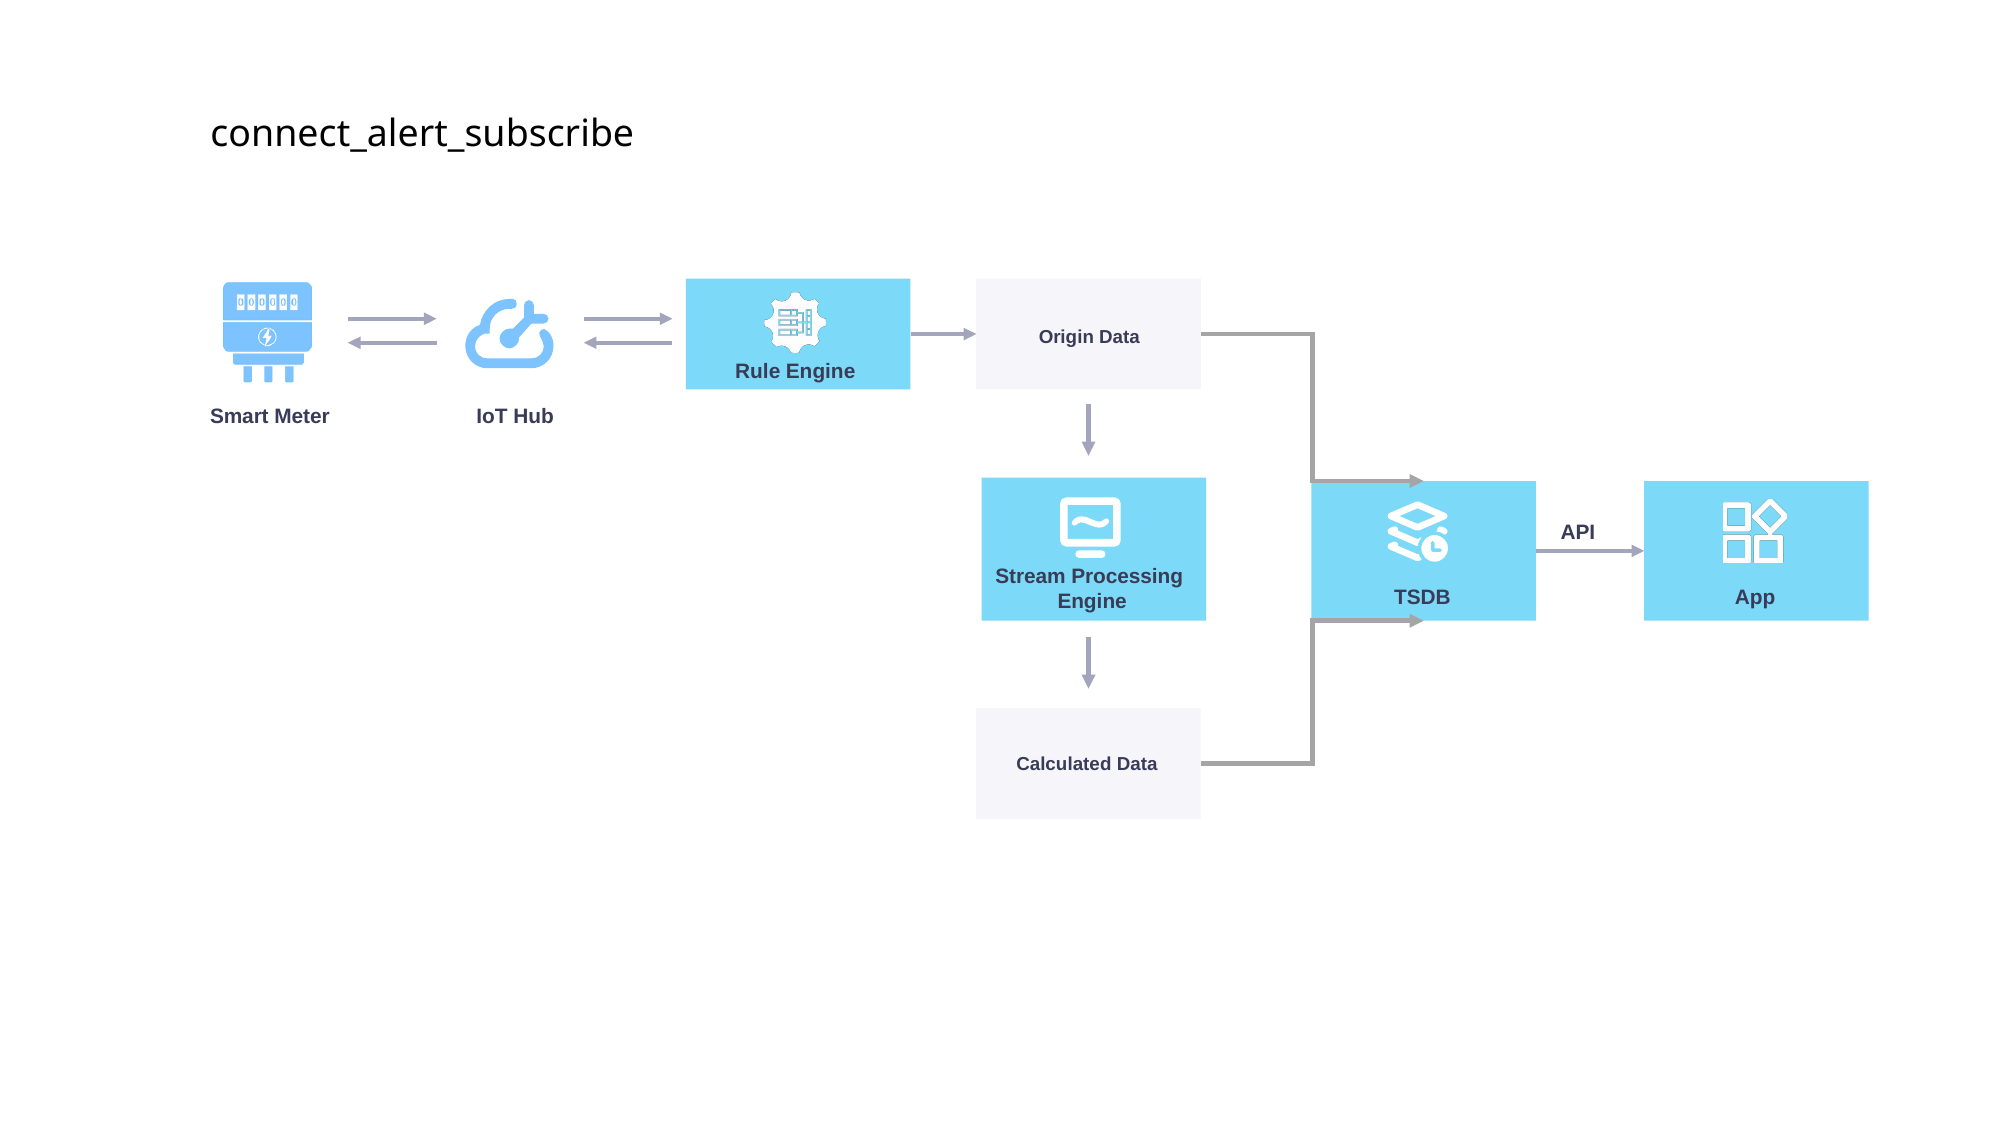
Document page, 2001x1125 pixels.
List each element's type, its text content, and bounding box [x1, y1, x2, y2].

text_box connect_alert_subscribe [195, 102, 650, 162]
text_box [162, 271, 1869, 820]
